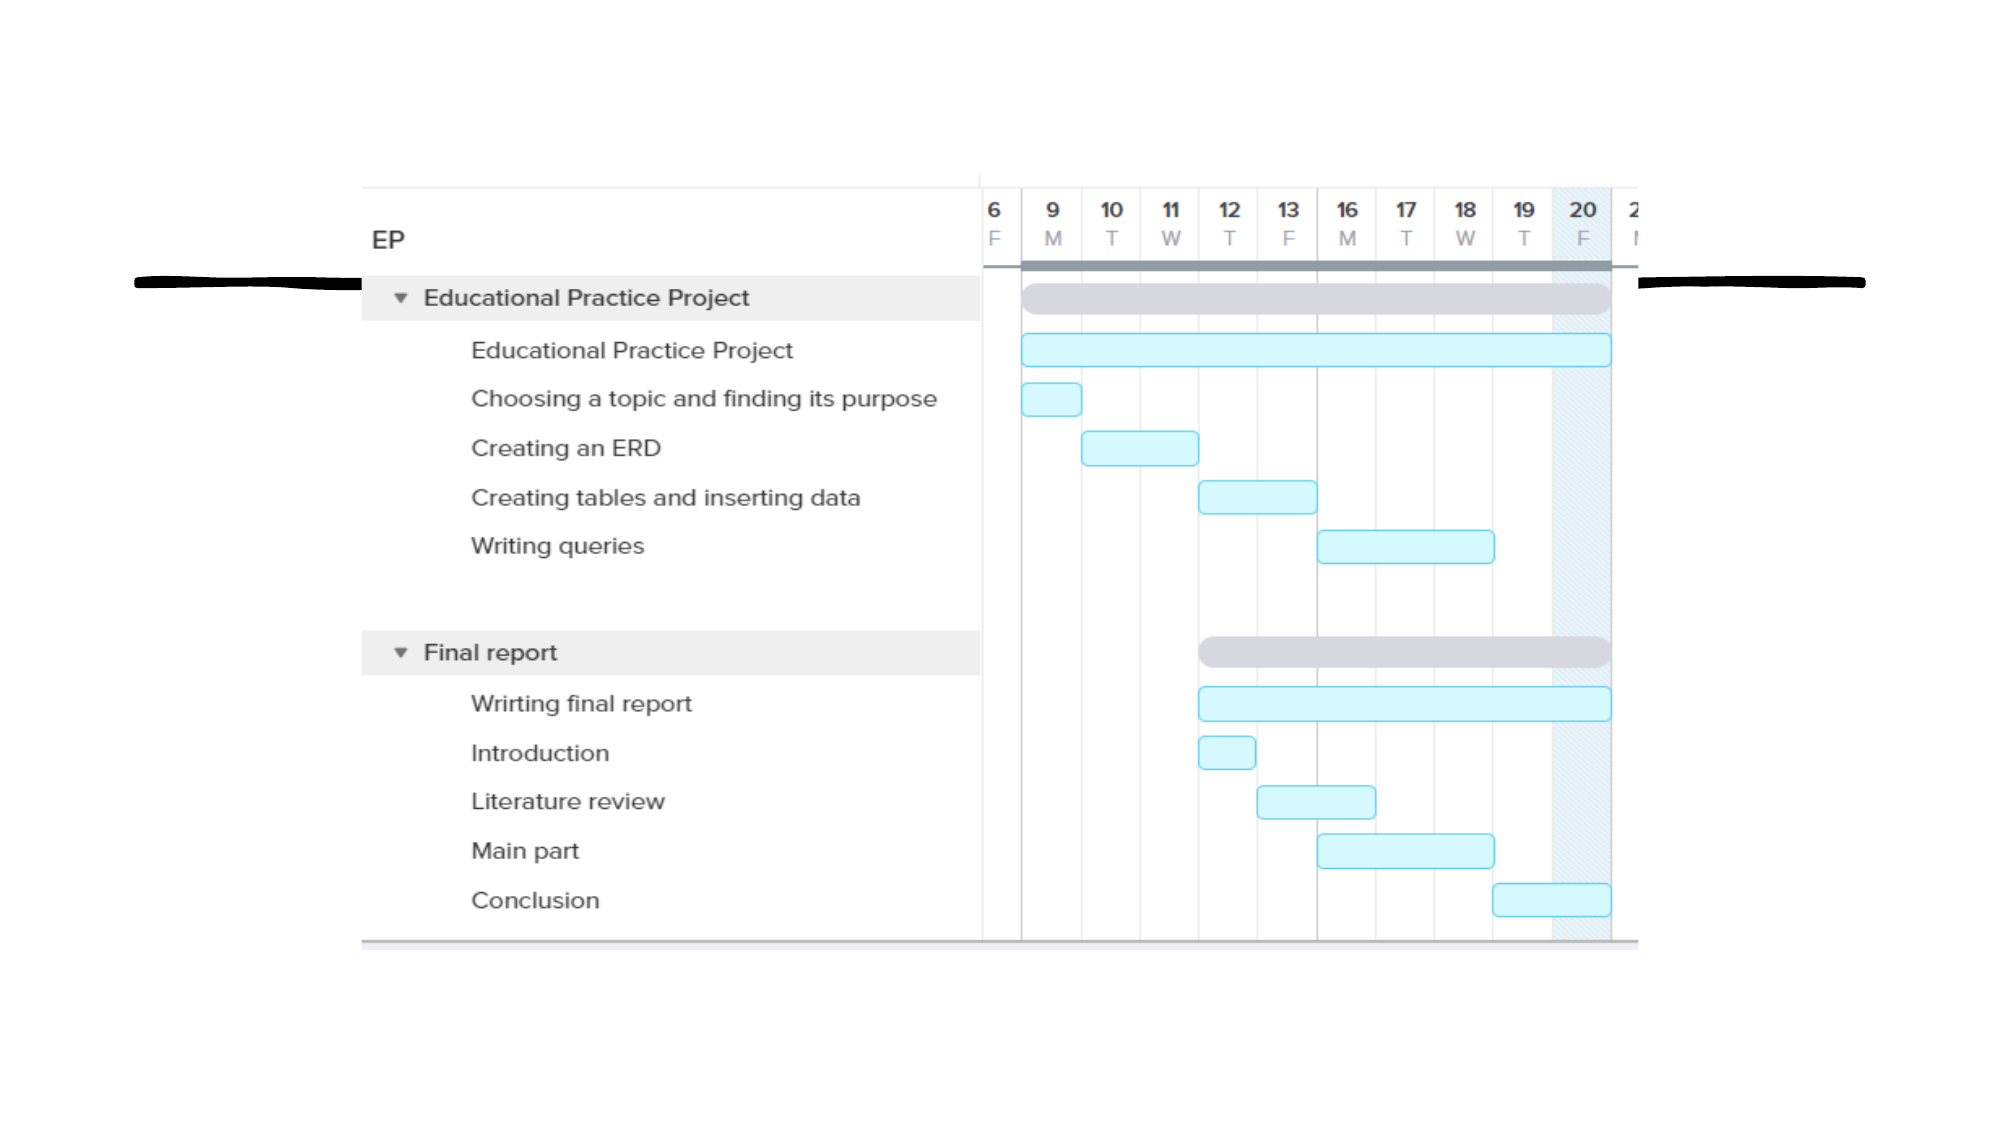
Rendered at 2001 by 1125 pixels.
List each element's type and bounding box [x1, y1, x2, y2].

list [361, 175, 1639, 950]
